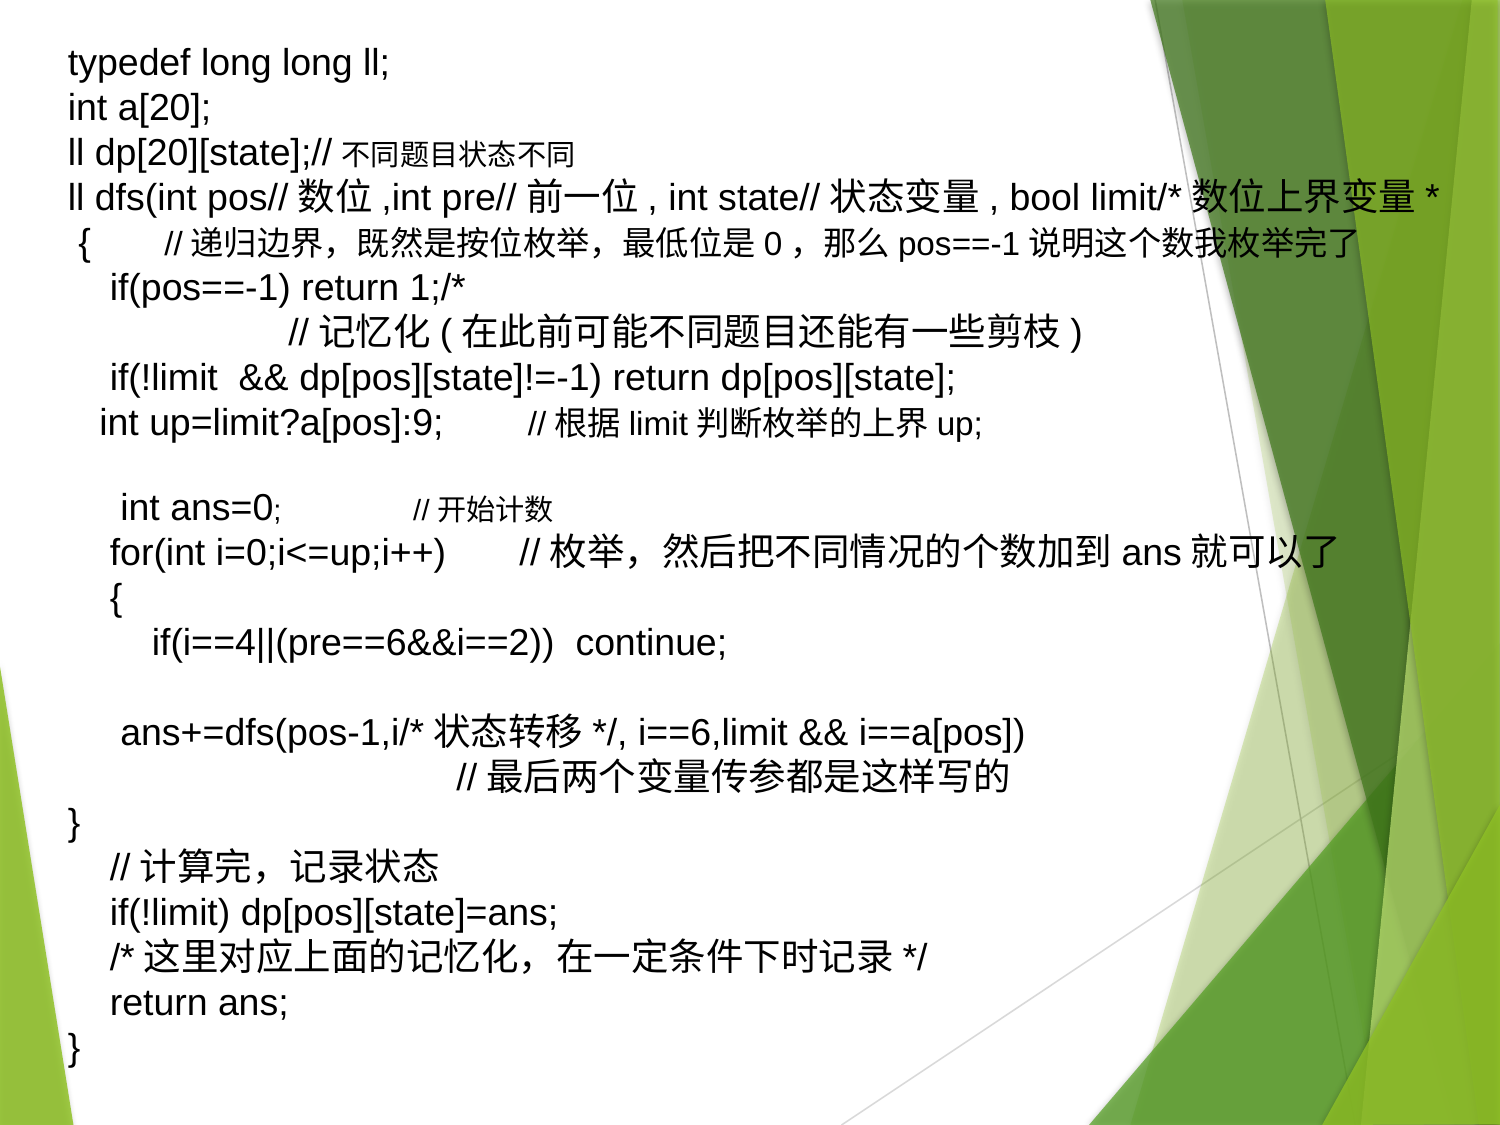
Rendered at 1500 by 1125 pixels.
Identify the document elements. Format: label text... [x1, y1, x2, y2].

text_box typedef long long ll; int a[20]; ll dp[20][state];//不同题目状态不同 ll dfs(int pos//数位,int pre//前一位, int state//状态变量, bool limit/*数位上界变量* { //递归边界，既然是按位枚举，最低位是0，那么pos==-1说明这个数我枚举完了 if(pos==-1) return 1;/* //记忆化(在此前可能不同题目还能有一些剪枝) if(!limit && dp[pos][state]!=-1) return dp[pos][state]; int up=limit?a[pos]:9; //根据limit判断枚举的上界up; int ans=0; //开始计数 for(int i=0;i<=up;i++) //枚举，然后把不同情况的个数加到ans就可以了 { if(i==4||(pre==6&&i==2)) continue; ans+=dfs(pos-1,i/*状态转移*/, i==6,limit && i==a[pos]) //最后两个变量传参都是这样写的 } //计算完，记录状态 if(!limit) dp[pos][state]=ans; /*这里对应上面的记忆化，在一定条件下时记录*/ return ans; } [53, 30, 1500, 1121]
